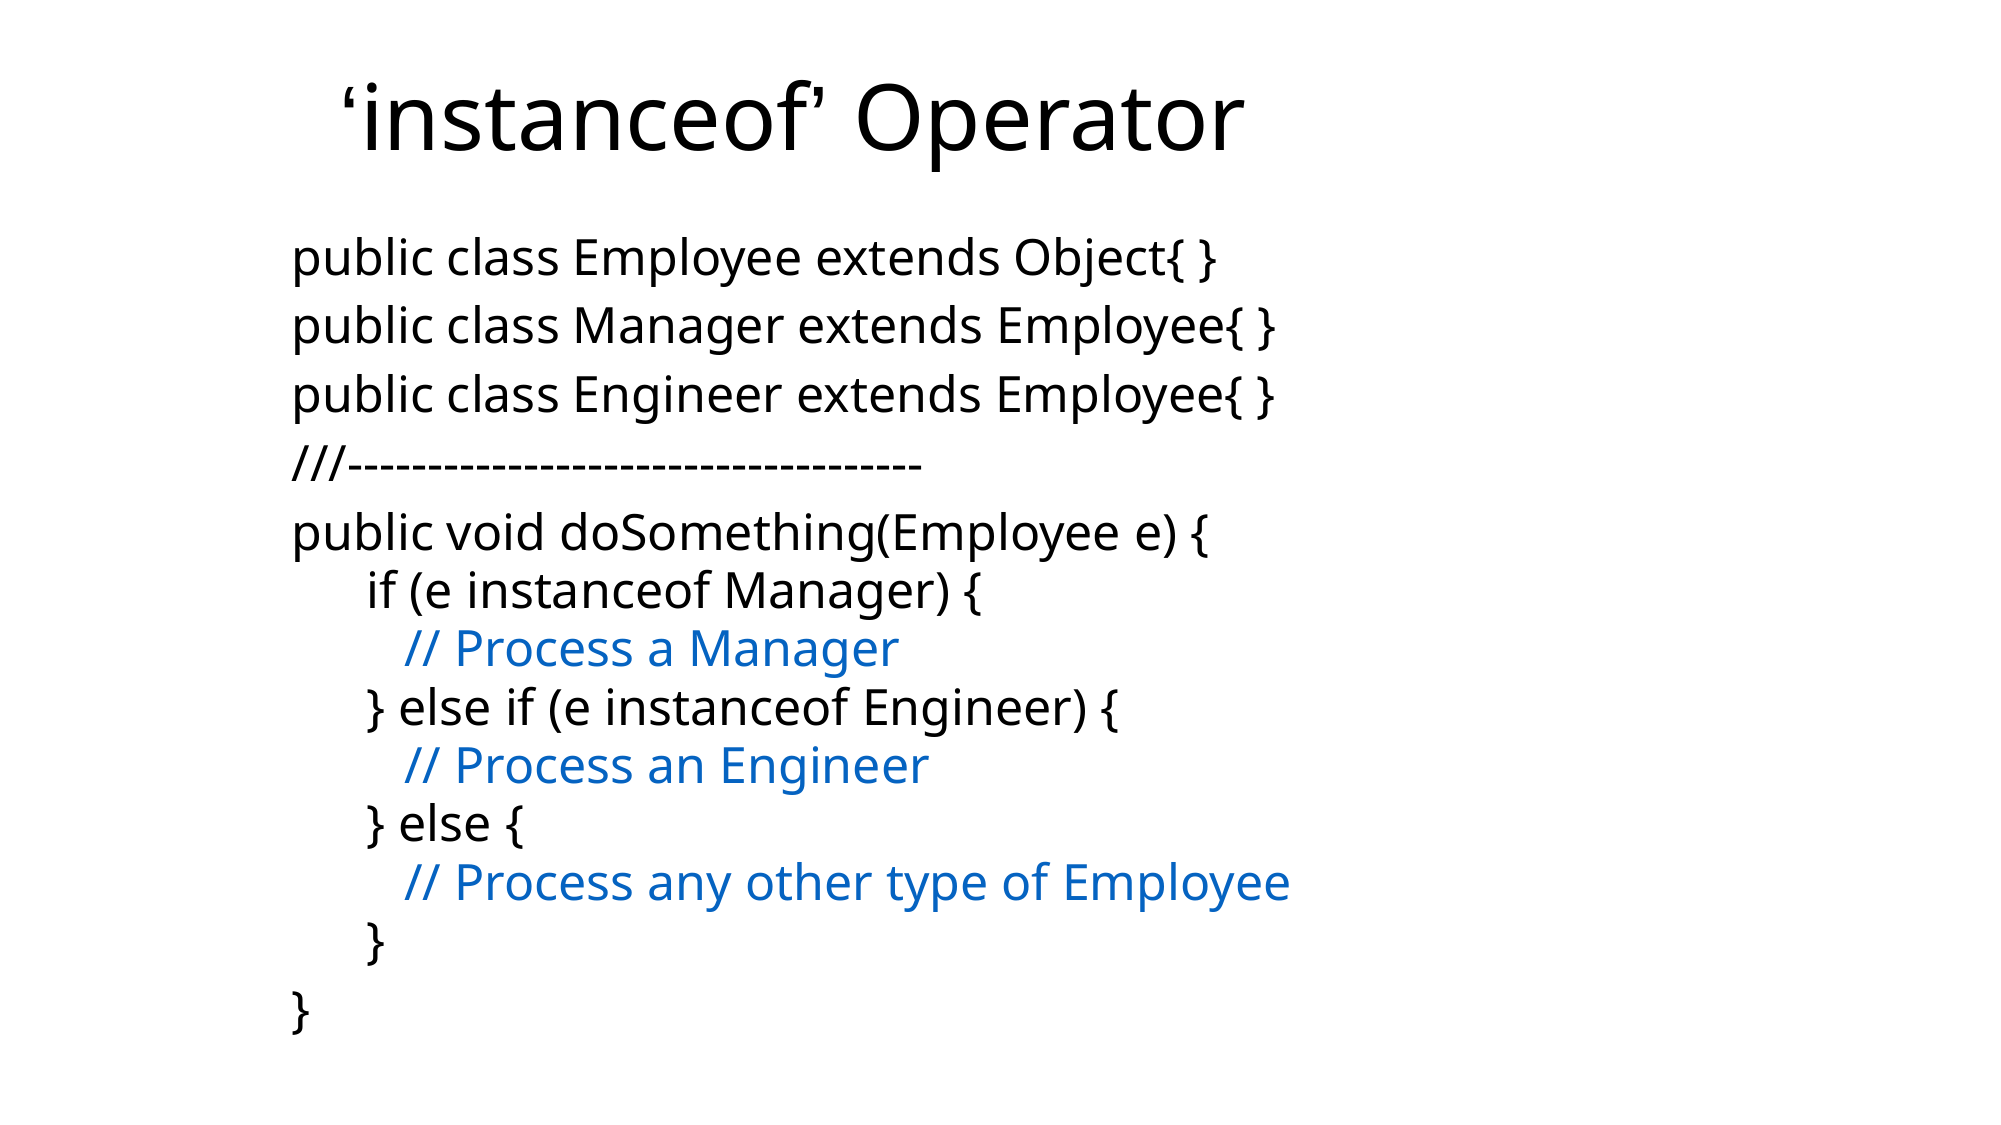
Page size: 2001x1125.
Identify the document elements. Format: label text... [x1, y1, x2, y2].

list public class Employee extends Object{ } public class Manager extends Employee{ } public class Engineer extends Employee{ } ///------------------------------------ public void doSomething(Employee e) { if (e instanceof Manager) { // Process a Manager } else if (e instanceof Engineer) { // Process an Engineer } else { // Process any other type of Employee } } [276, 229, 1826, 1040]
title ‘instanceof’ Operator [324, 45, 1675, 197]
